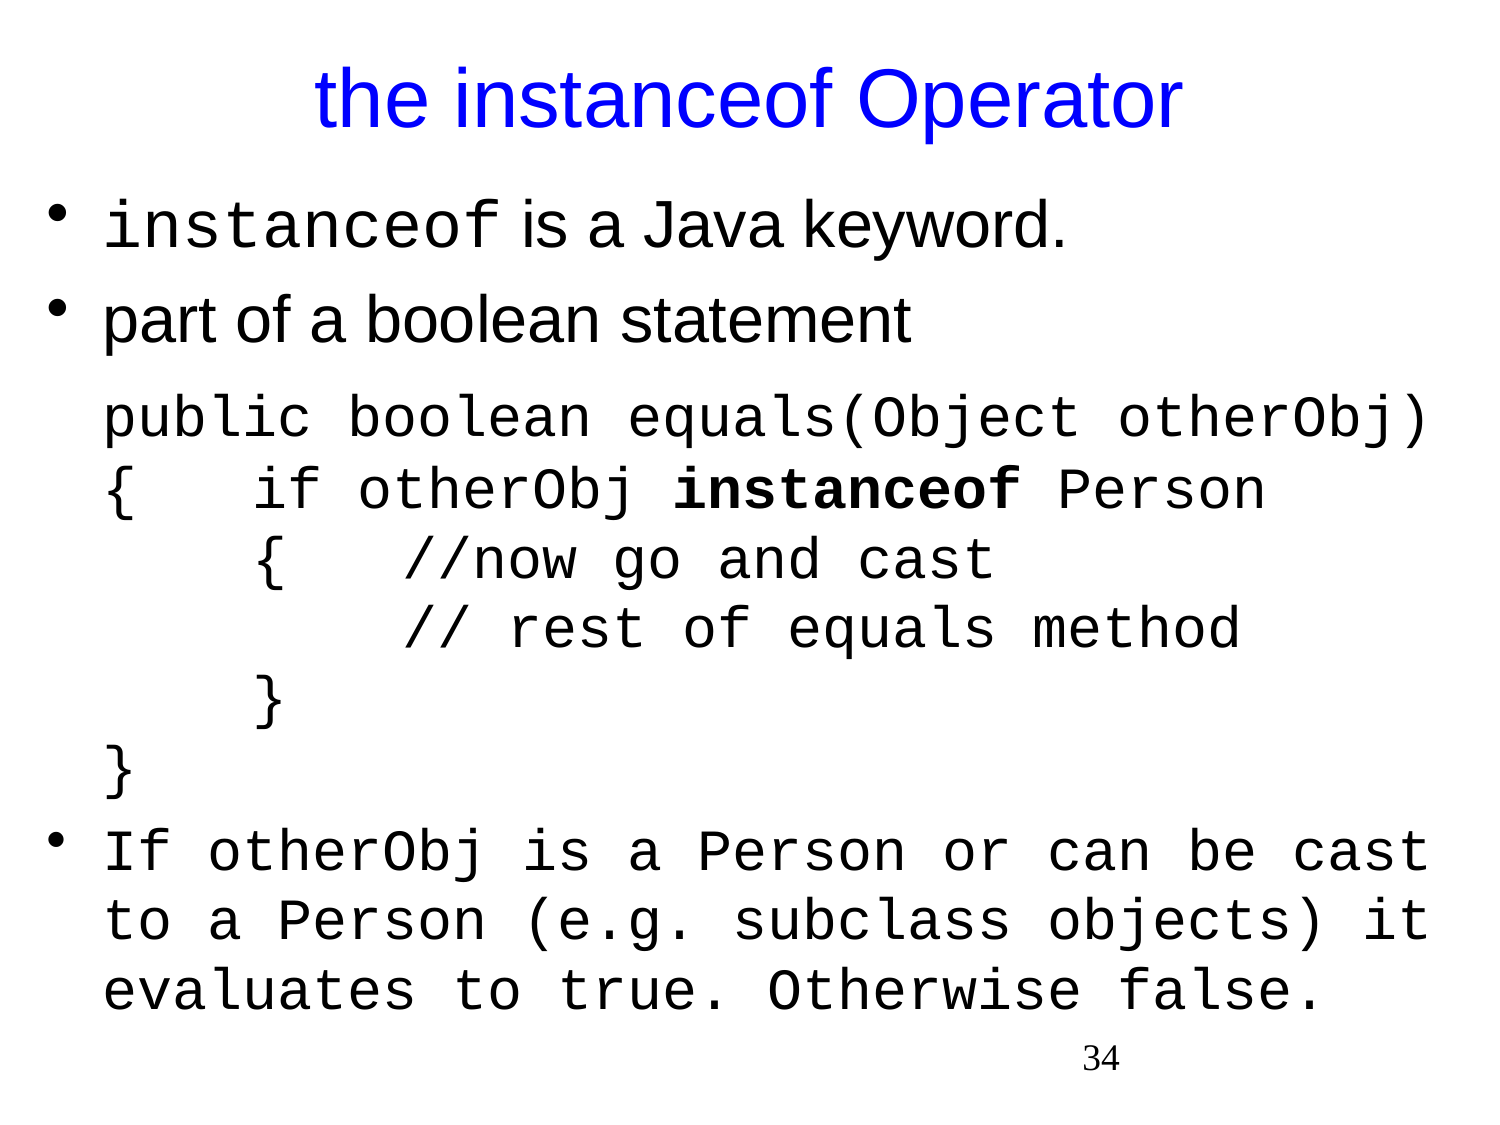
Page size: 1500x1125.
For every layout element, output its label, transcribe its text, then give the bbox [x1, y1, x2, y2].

list instanceof is a Java keyword. part of a boolean statement public boolean equals(Object otherObj) { if otherObj instanceof Person { //now go and cast // rest of equals method } } If otherObj is a Person or can be cast to a Person (e.g. subclass objects) it evaluates to true. Otherwise false. [38, 172, 1500, 1125]
title the instanceof Operator [111, 0, 1388, 172]
